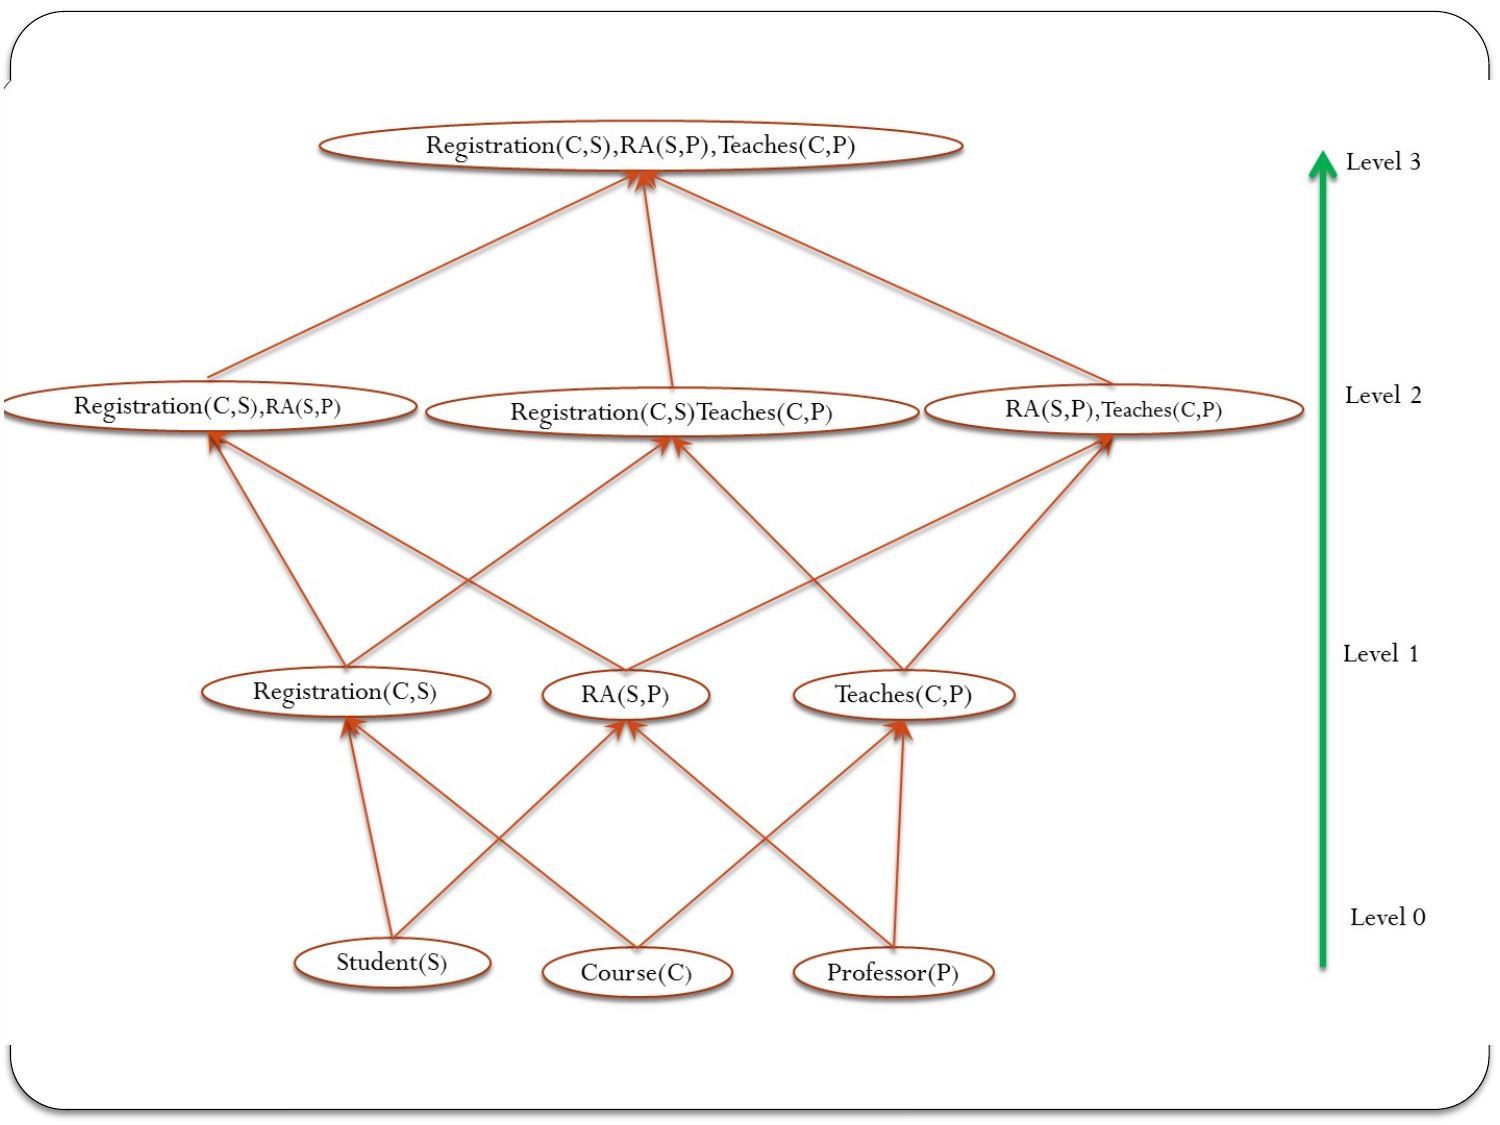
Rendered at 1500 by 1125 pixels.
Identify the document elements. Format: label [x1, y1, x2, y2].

picture [3, 79, 1497, 1045]
